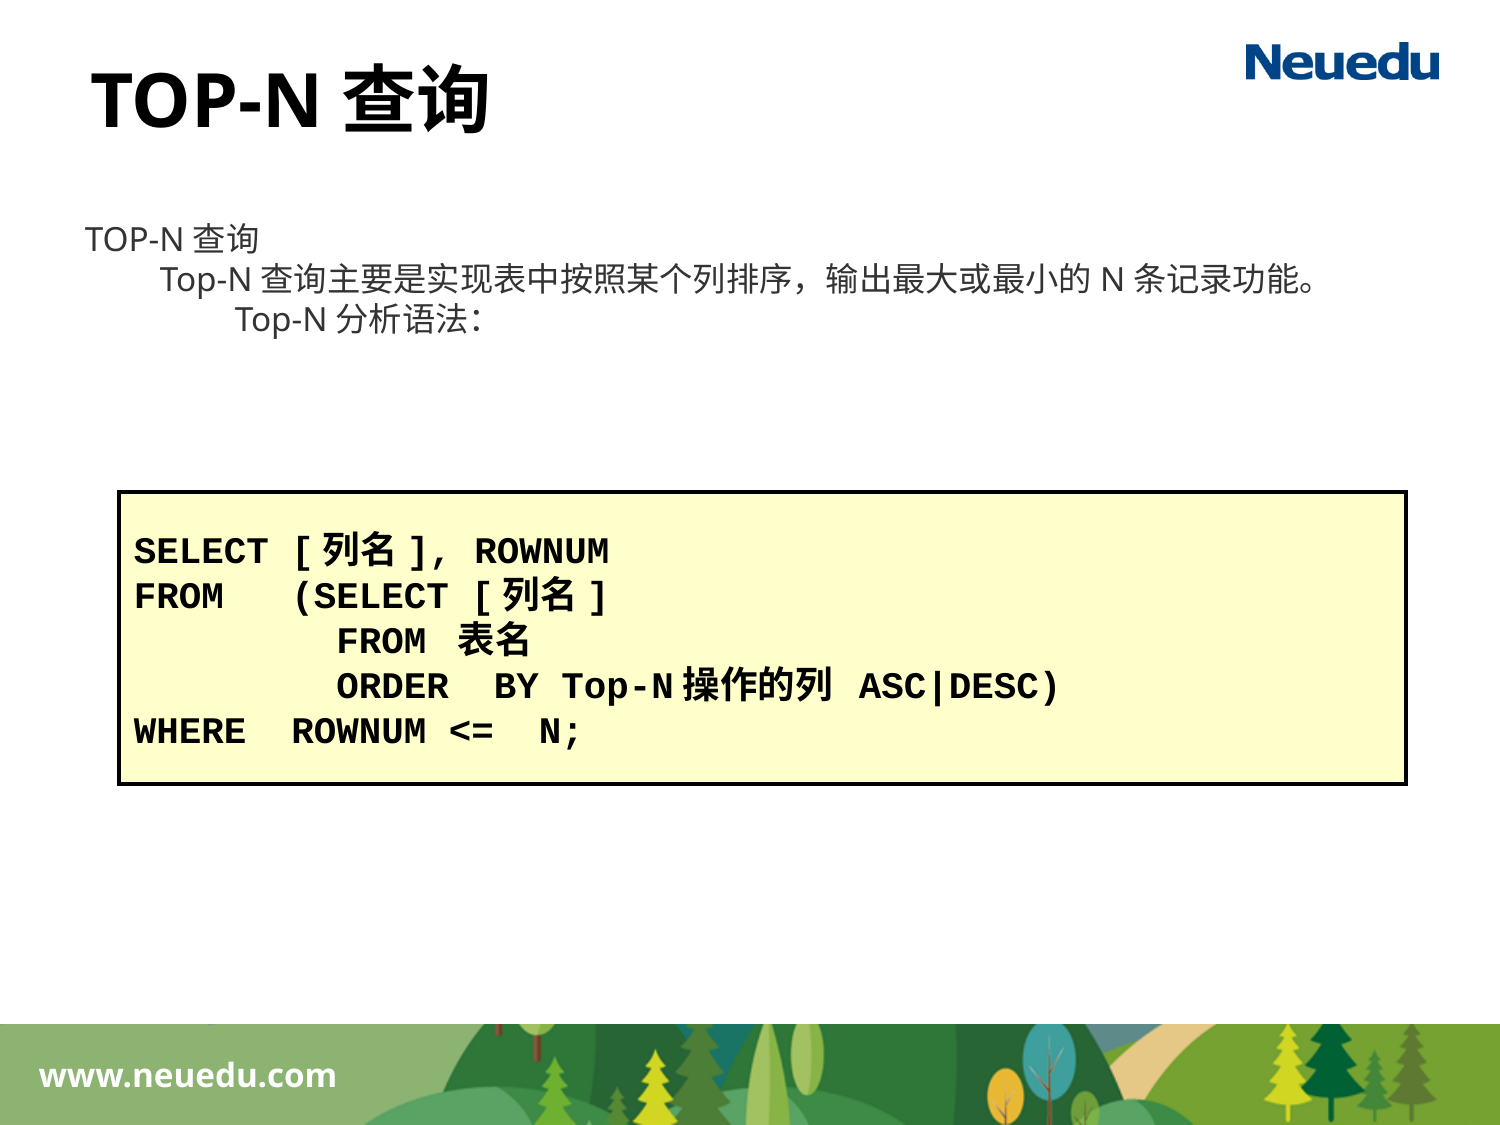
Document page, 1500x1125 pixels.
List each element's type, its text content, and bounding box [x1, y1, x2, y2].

picture [0, 1024, 1500, 1125]
text_box SELECT [列名], ROWNUM FROM (SELECT [列名] FROM 表名 ORDER BY Top-N操作的列 ASC|DESC) WHERE ROWNUM <= N; [118, 492, 1407, 784]
title TOP-N查询 [75, 45, 1425, 150]
picture [1246, 42, 1439, 80]
list TOP-N查询 Top-N查询主要是实现表中按照某个列排序，输出最大或最小的N条记录功能。 Top-N分析语法： ASC:查询最小的N条记录 DESC：查询最大的N条记录 [70, 210, 1358, 974]
